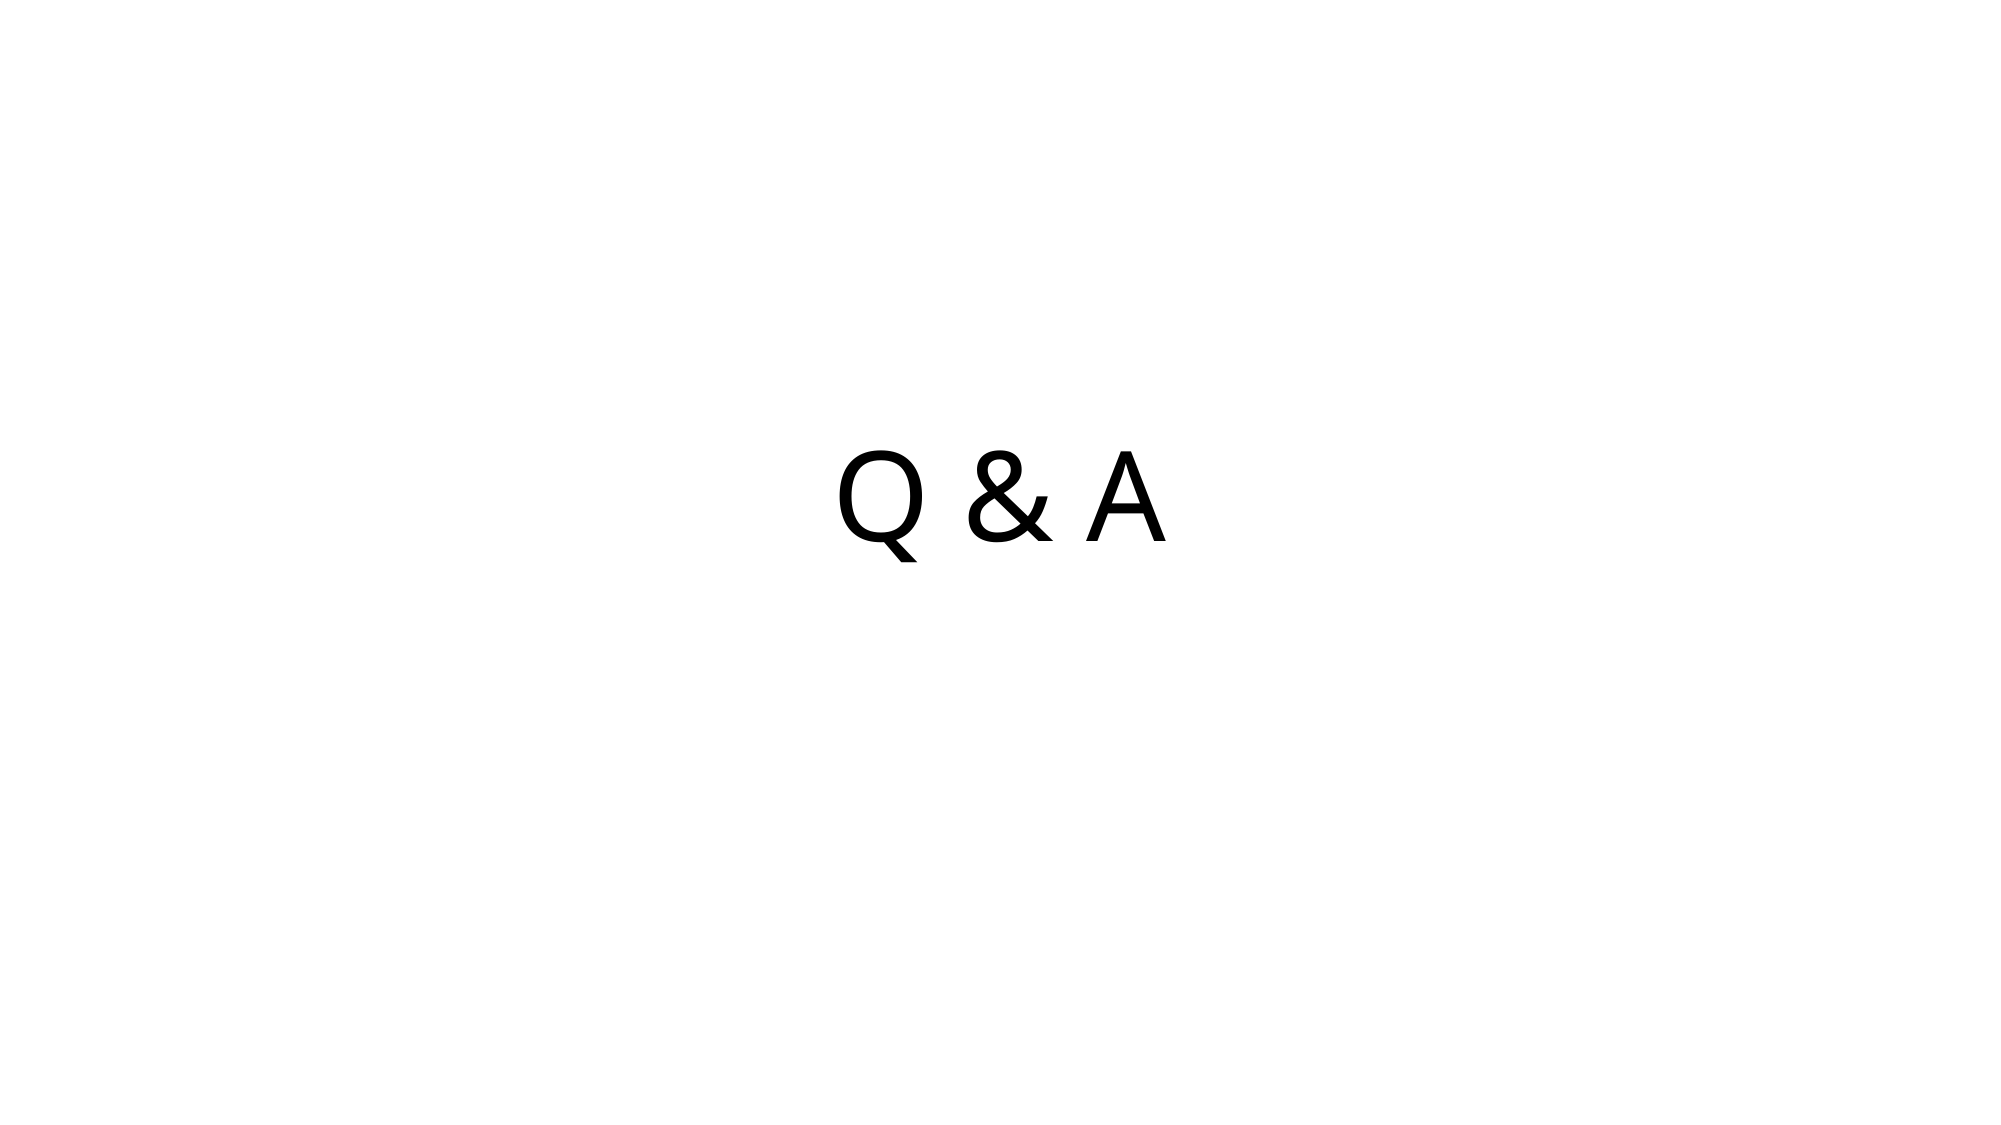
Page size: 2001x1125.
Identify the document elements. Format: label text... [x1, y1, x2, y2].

title Q & A [249, 184, 1750, 576]
